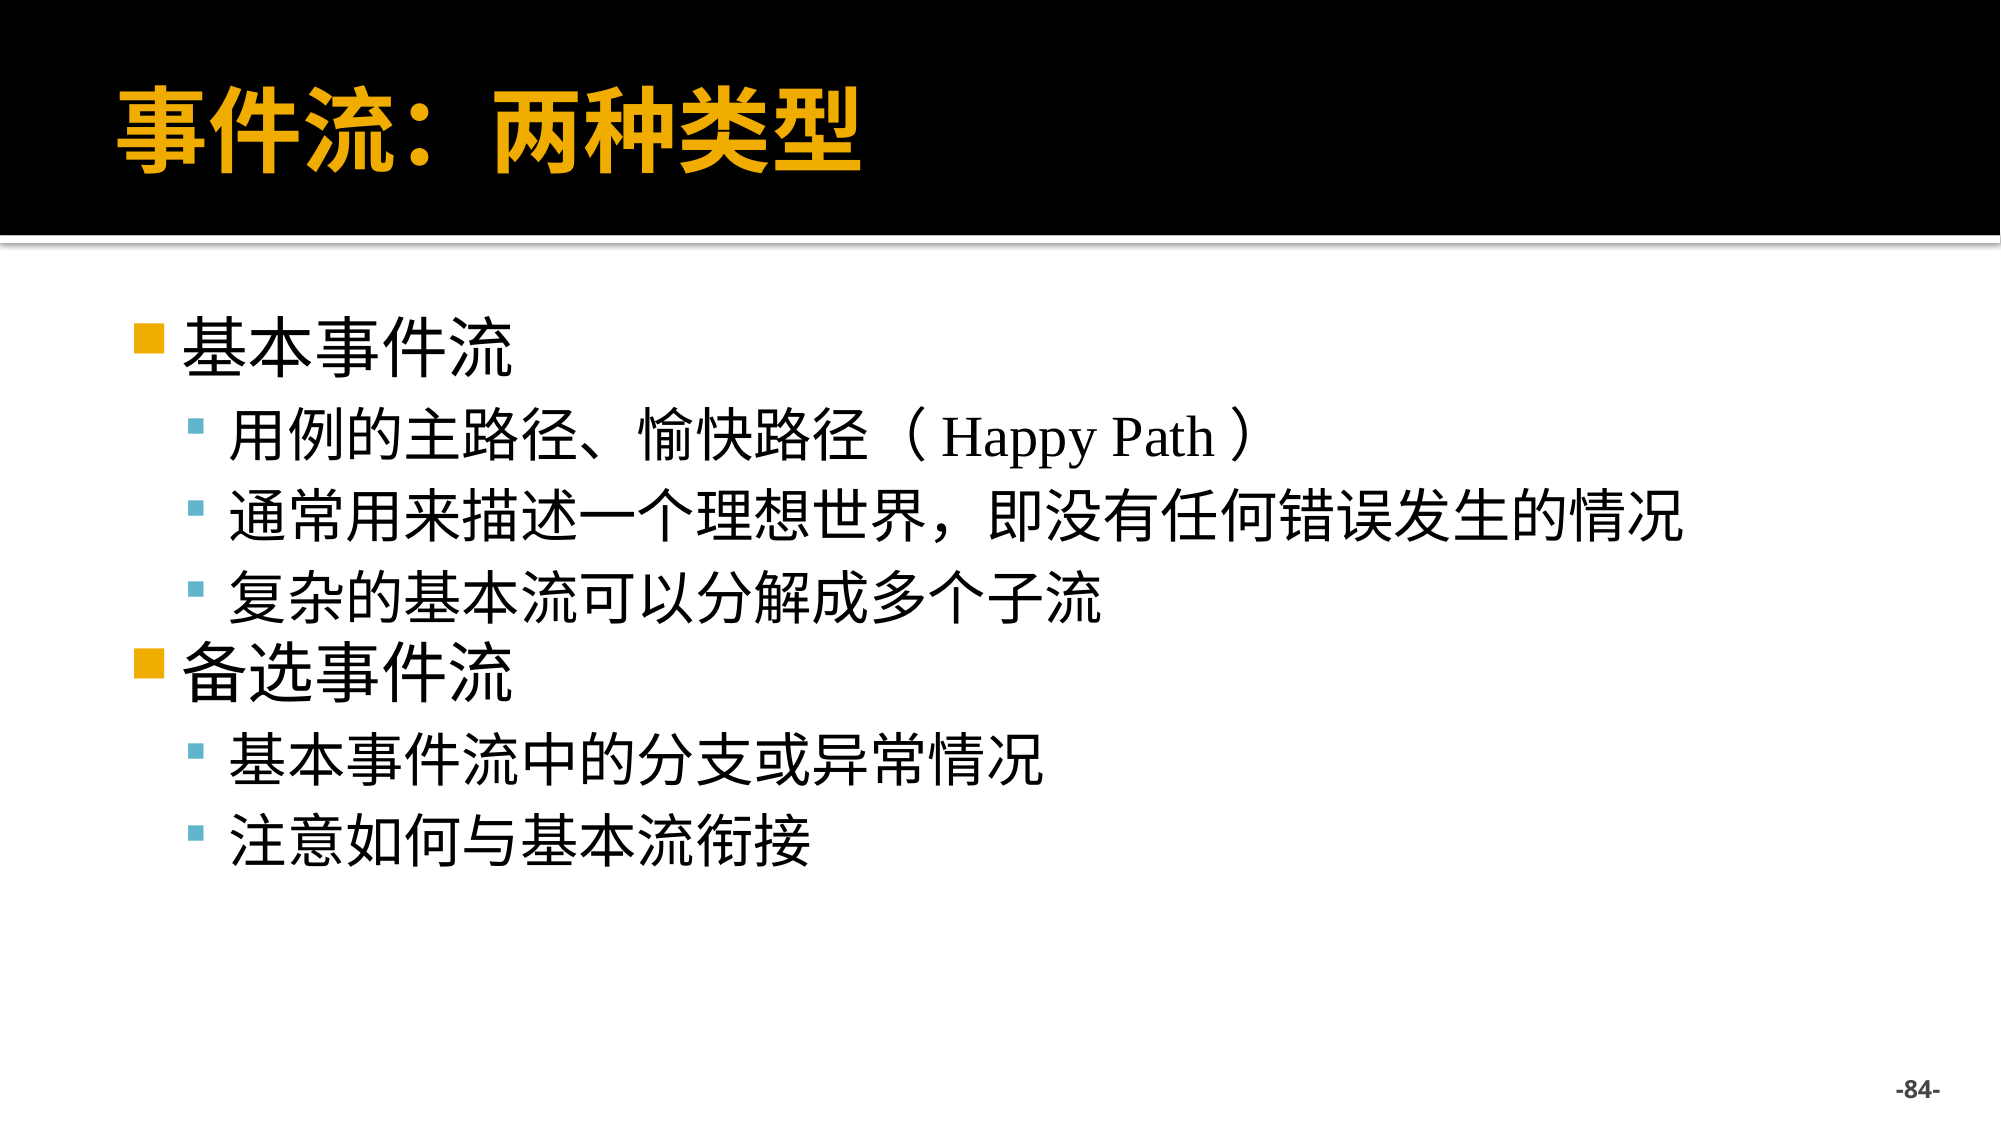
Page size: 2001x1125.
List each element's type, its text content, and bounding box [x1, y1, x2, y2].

list 基本事件流 用例的主路径、愉快路径（Happy Path） 通常用来描述一个理想世界，即没有任何错误发生的情况 复杂的基本流可以分解成多个子流 备选事件流 基本事件流中的分支或异常情况 注意如何与基本流衔接 [99, 291, 1900, 1050]
title 事件流：两种类型 [99, 25, 1900, 231]
slide_number -84- [1794, 1062, 1955, 1108]
